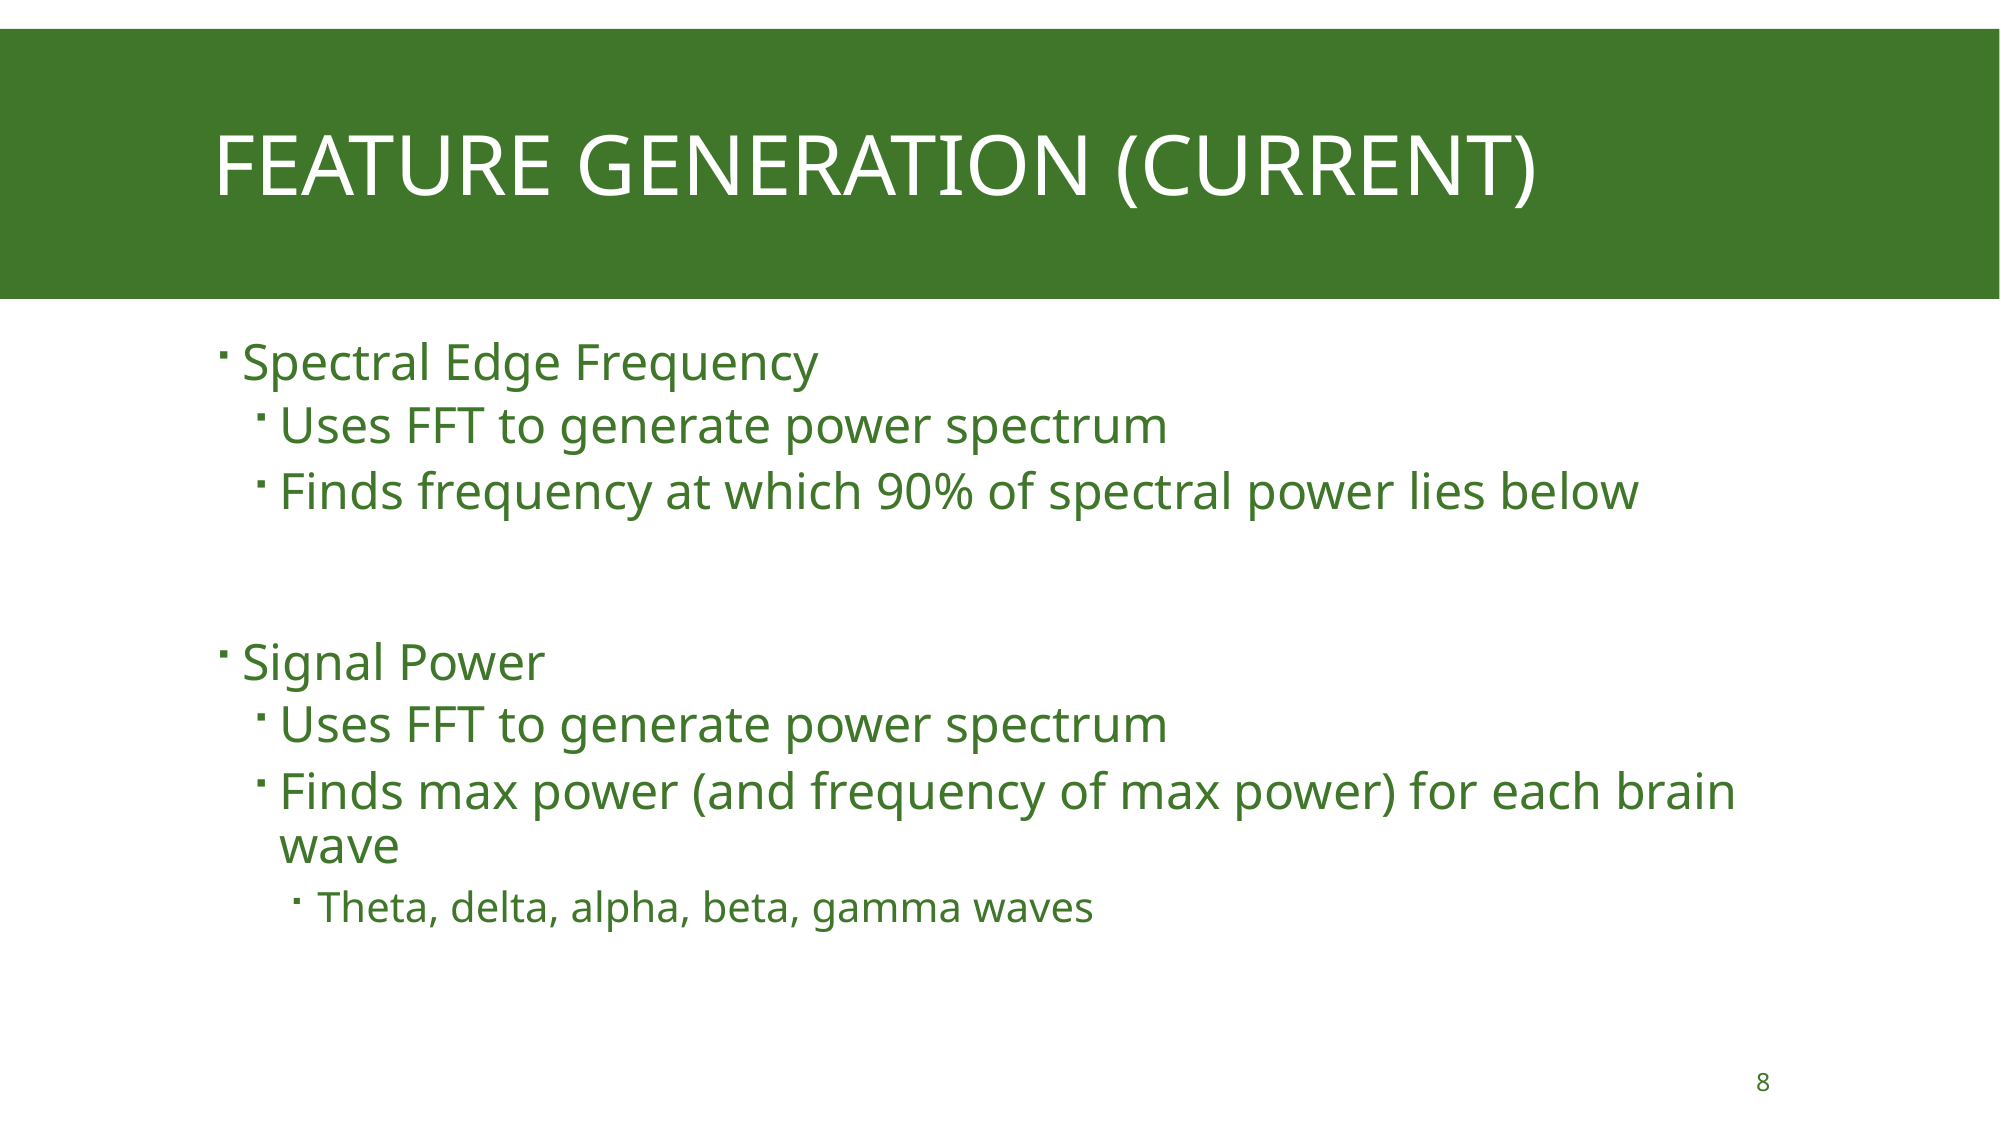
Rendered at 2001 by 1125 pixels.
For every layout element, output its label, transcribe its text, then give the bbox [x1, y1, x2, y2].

title Feature Generation (Current) [197, 46, 1803, 295]
slide_number 8 [1748, 1053, 1904, 1114]
list Spectral Edge Frequency Uses FFT to generate power spectrum Finds frequency at which 90% of spectral power lies below Signal Power Uses FFT to generate power spectrum Finds max power (and frequency of max power) for each brain wave Theta, delta, alpha, beta, gamma waves [197, 329, 1803, 1020]
